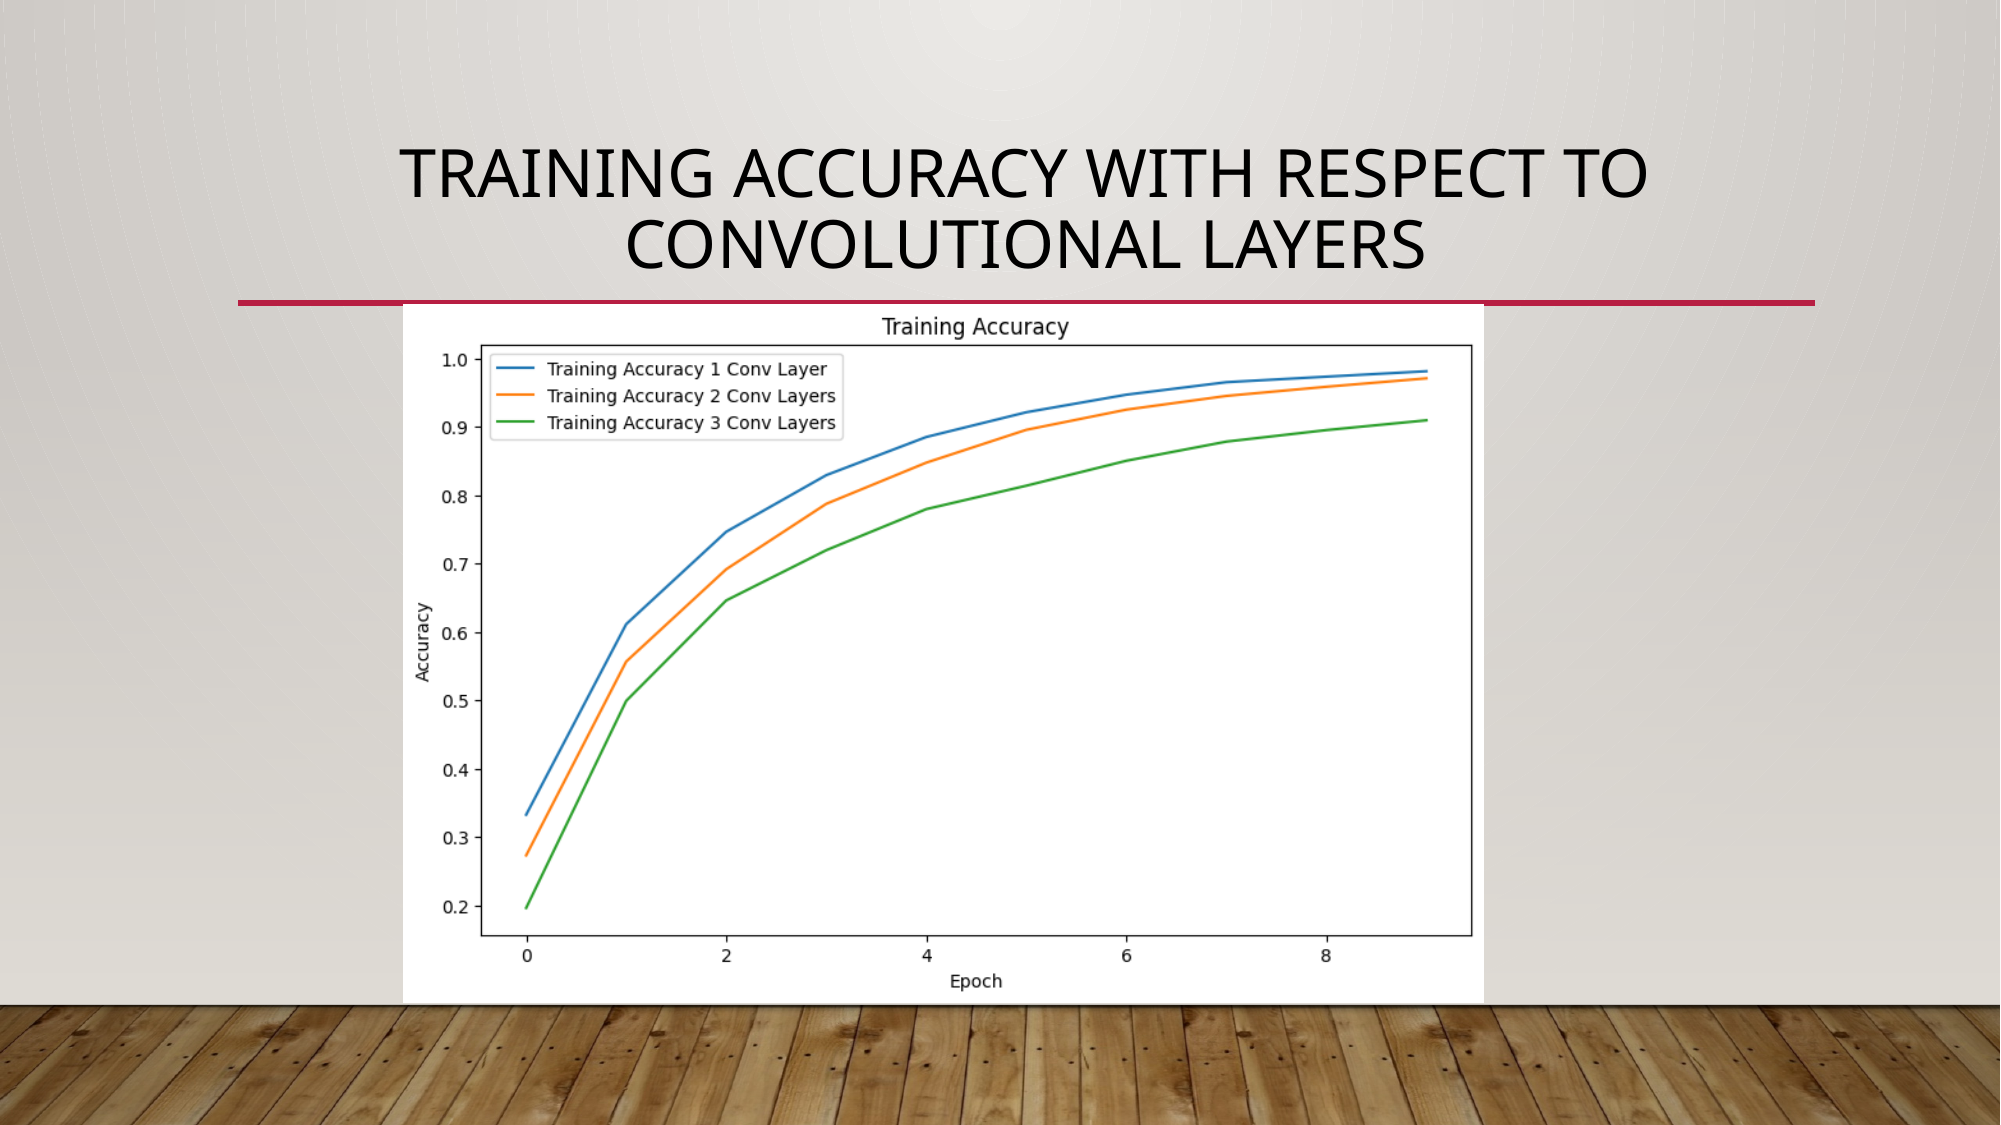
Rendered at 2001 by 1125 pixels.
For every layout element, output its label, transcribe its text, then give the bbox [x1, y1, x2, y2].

picture [0, 1005, 2000, 1125]
title Training Accuracy With Respect to Convolutional Layers [238, 131, 1814, 305]
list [403, 303, 1484, 1003]
